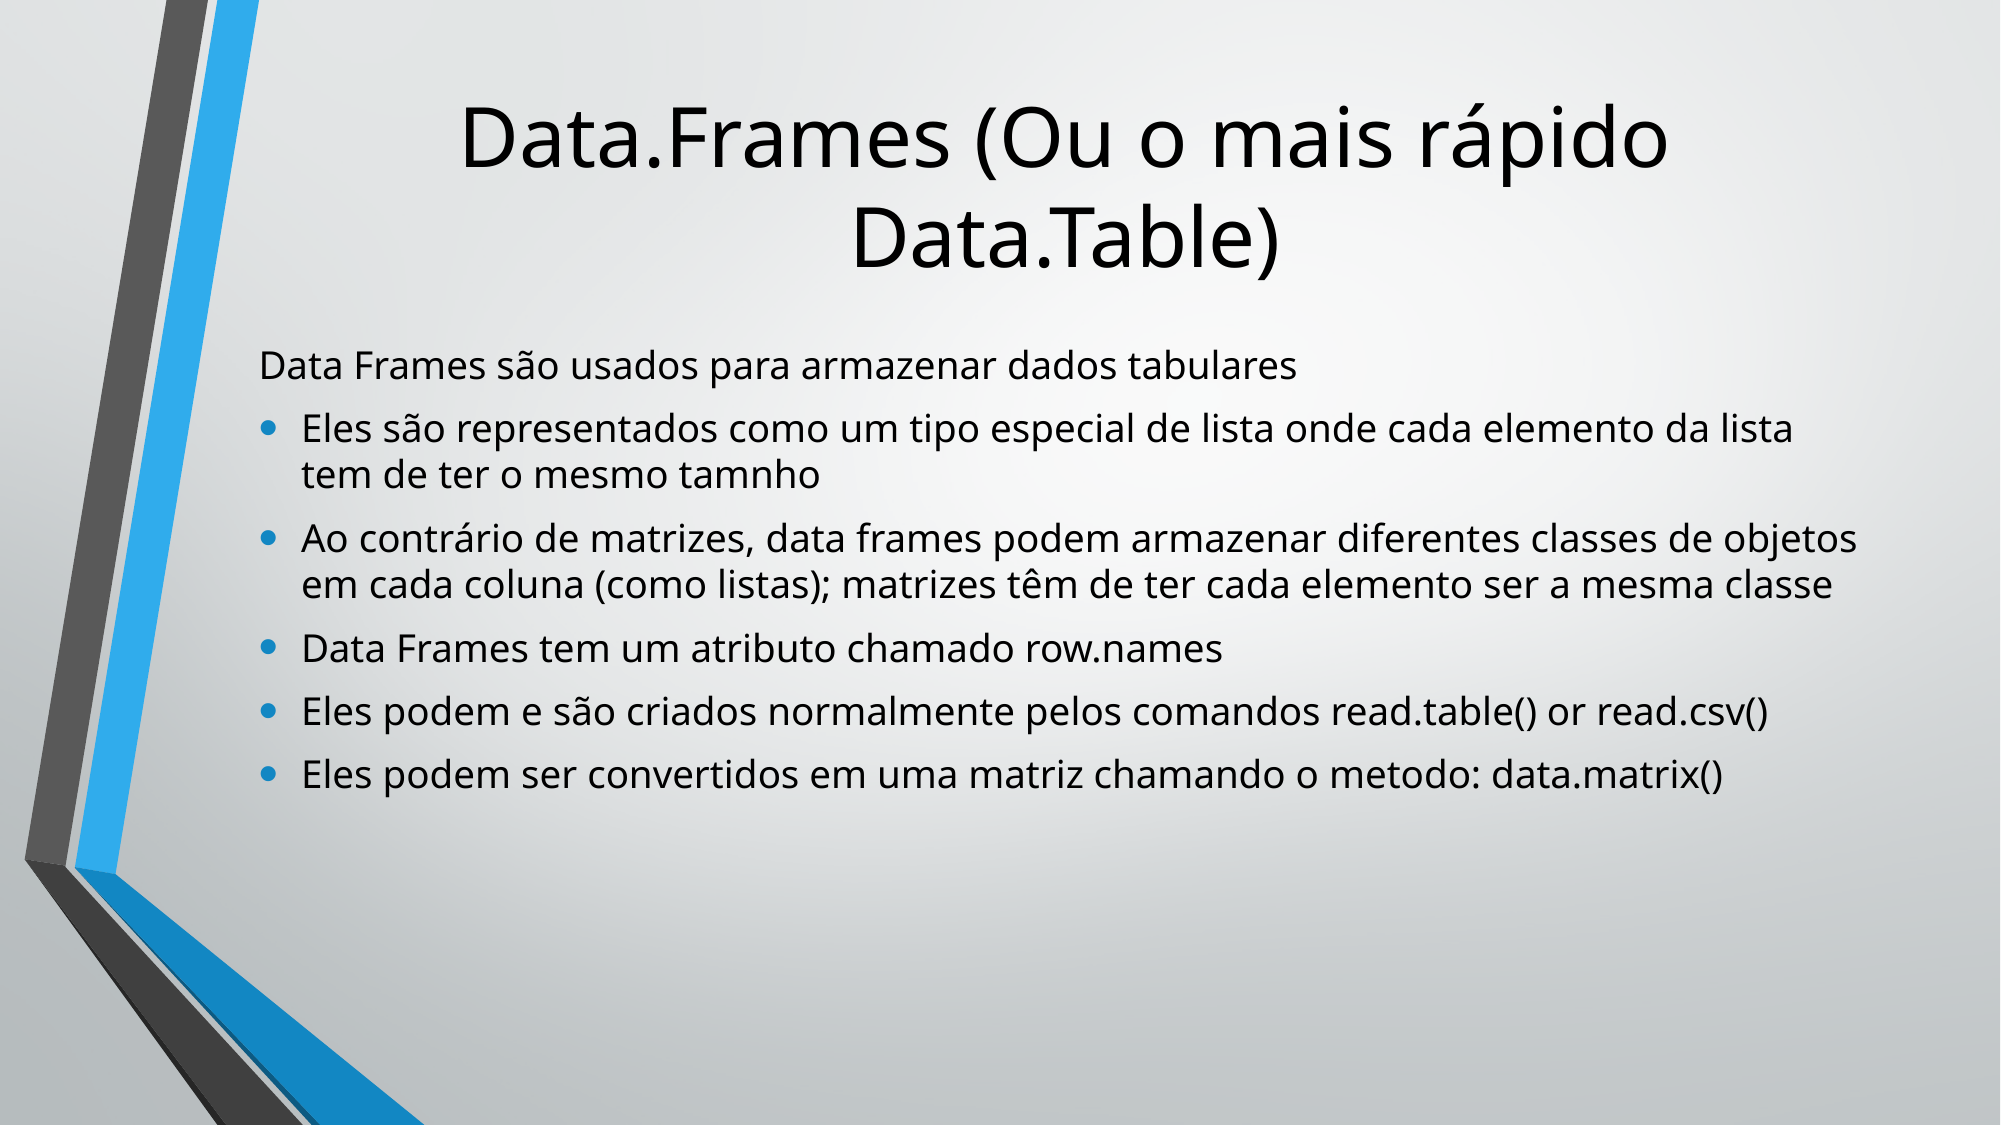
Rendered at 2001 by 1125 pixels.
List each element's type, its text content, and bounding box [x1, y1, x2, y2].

title Data.Frames (Ou o mais rápido Data.Table) [243, 112, 1887, 256]
list Data Frames são usados para armazenar dados tabulares Eles são representados como um tipo especial de lista onde cada elemento da lista tem de ter o mesmo tamnho Ao contrário de matrizes, data frames podem armazenar diferentes classes de objetos em cada coluna (como listas); matrizes têm de ter cada elemento ser a mesma classe Data Frames tem um atributo chamado row.names Eles podem e são criados normalmente pelos comandos read.table() or read.csv() Eles podem ser convertidos em uma matriz chamando o metodo: data.matrix() [243, 312, 1887, 825]
